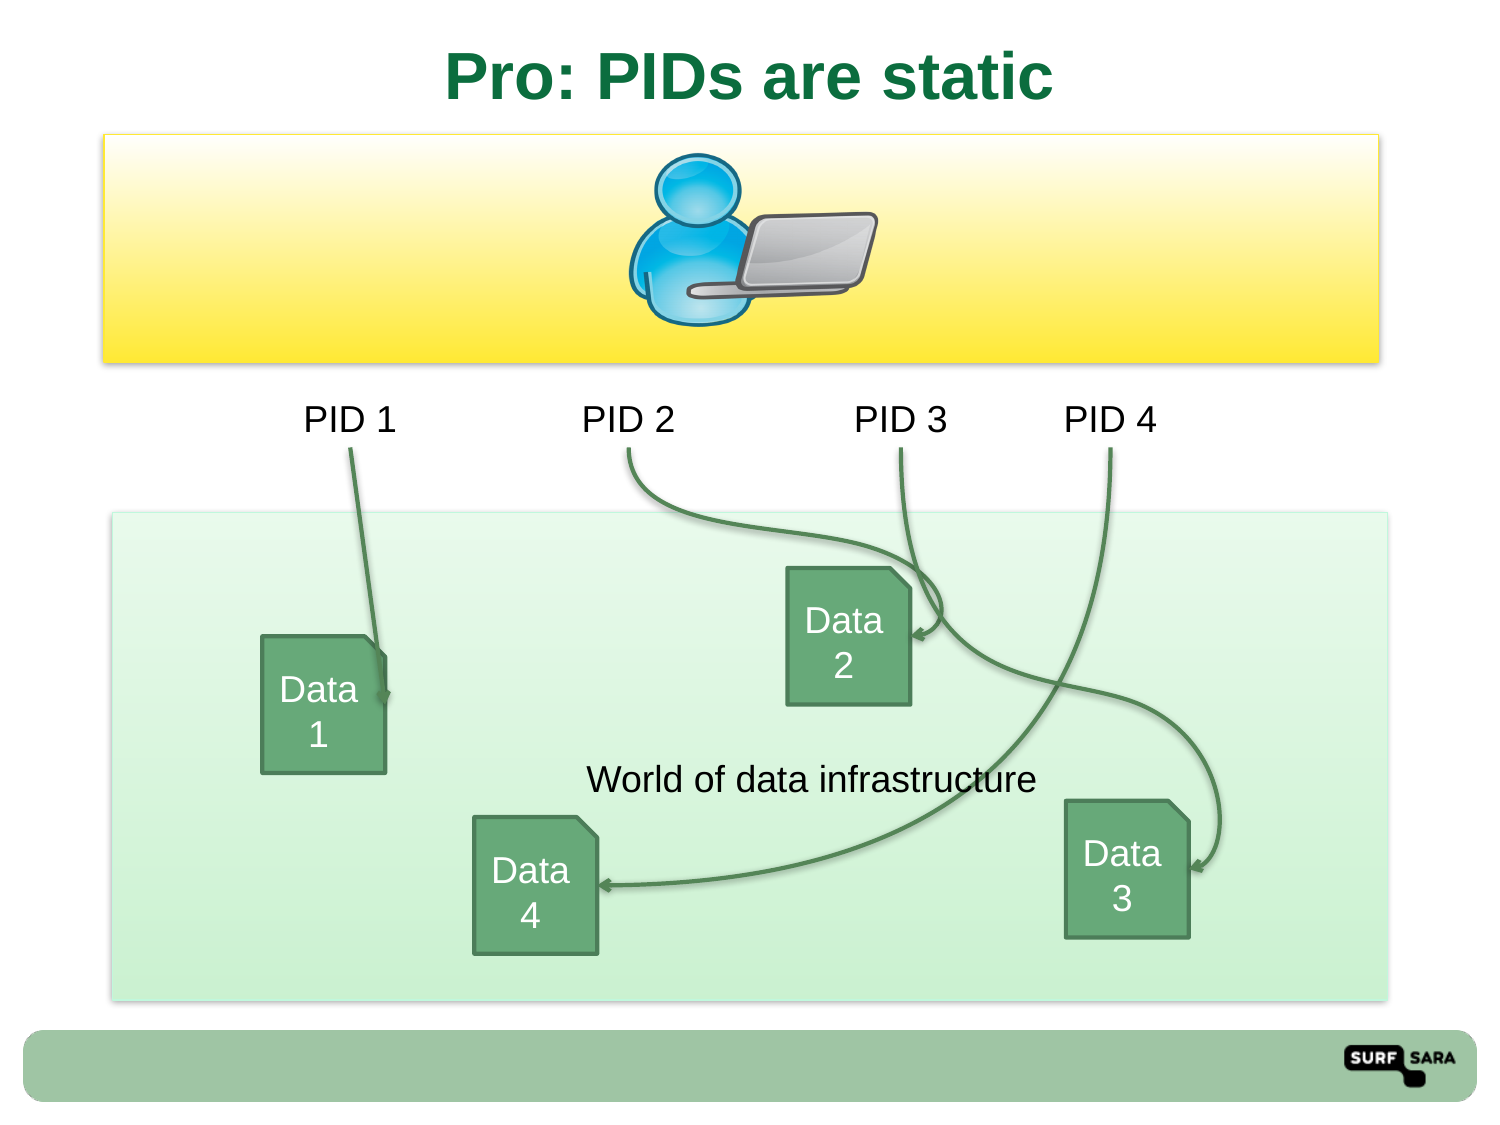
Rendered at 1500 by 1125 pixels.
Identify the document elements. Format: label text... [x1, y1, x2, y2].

text_box Pro: PIDs are static [74, 24, 1425, 138]
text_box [112, 136, 1388, 1001]
picture [23, 1030, 1477, 1102]
text_box [103, 138, 109, 363]
